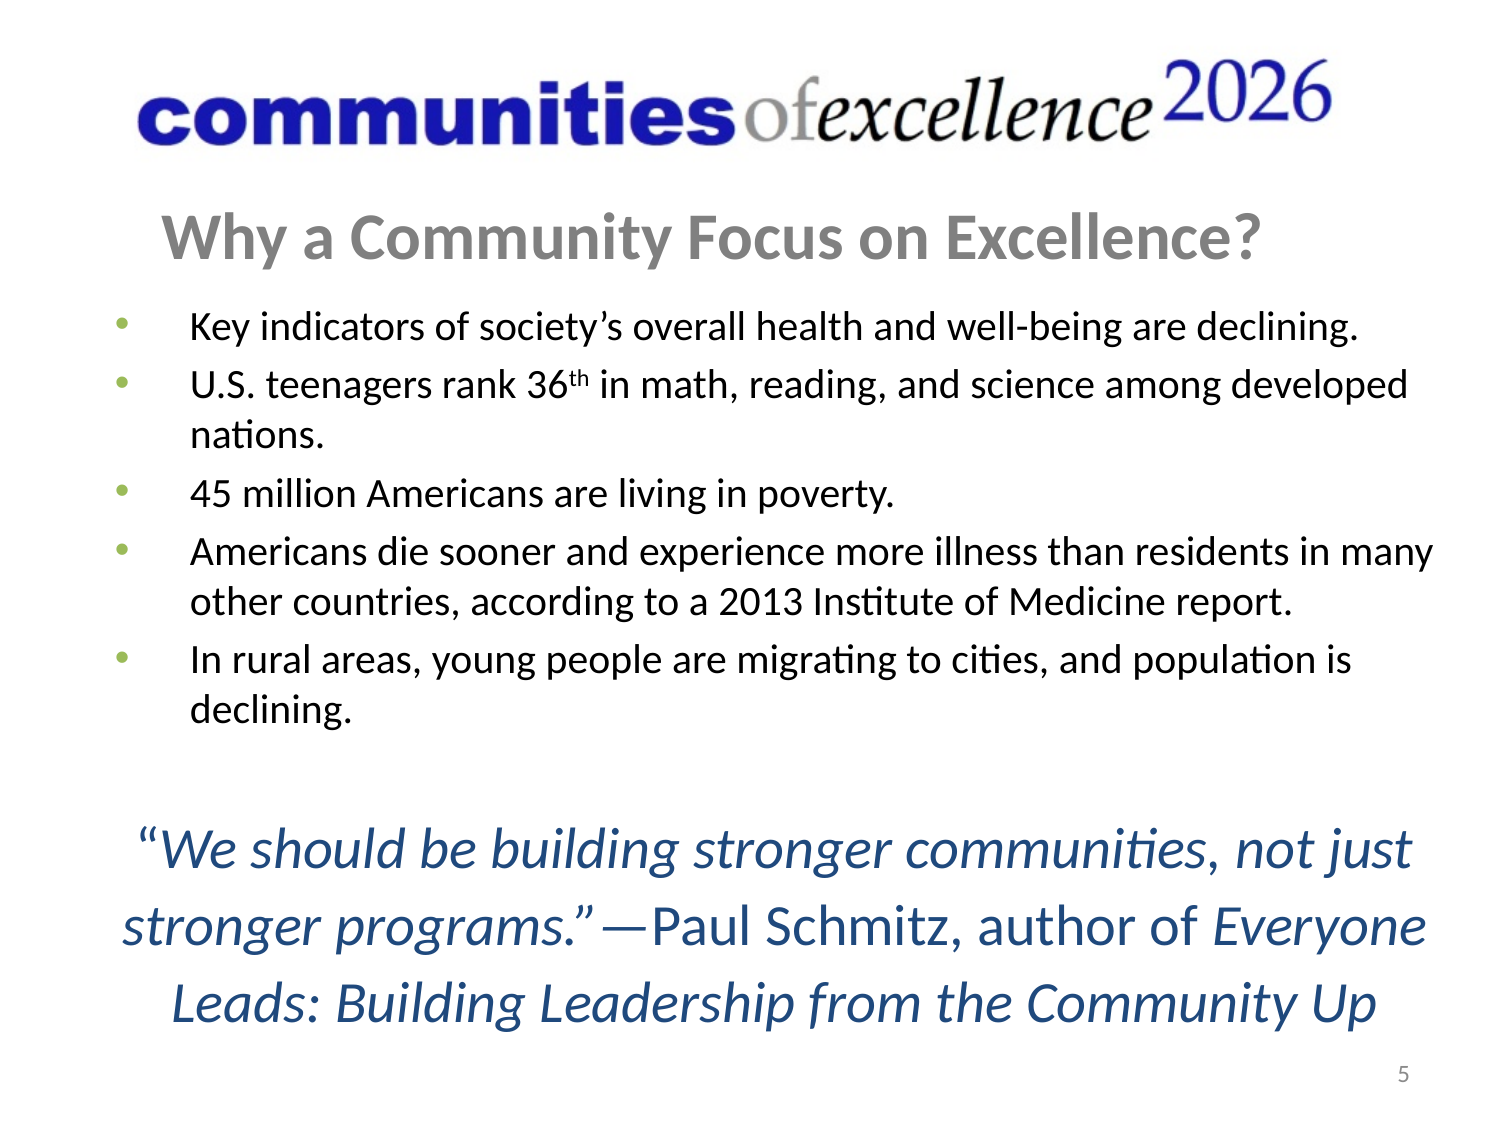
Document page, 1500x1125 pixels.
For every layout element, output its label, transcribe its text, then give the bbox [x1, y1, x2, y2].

title Why a Community Focus on Excellence? [75, 174, 1350, 292]
picture [112, 24, 1363, 213]
slide_number 5 [1074, 1042, 1425, 1103]
subtitle Key indicators of society’s overall health and well-being are declining. U.S. teenagers rank 36th in math, reading, and science among developed nations. 45 million Americans are living in poverty. Americans die sooner and experience more illness than residents in many other coun­tries, according to a 2013 Institute of Medicine report. In rural areas, young people are migrating to cities, and population is declining. “We should be building stronger communities, not just stronger programs.”—Paul Schmitz, author of Everyone Leads: Building Leadership from the Community Up [99, 291, 1450, 1043]
